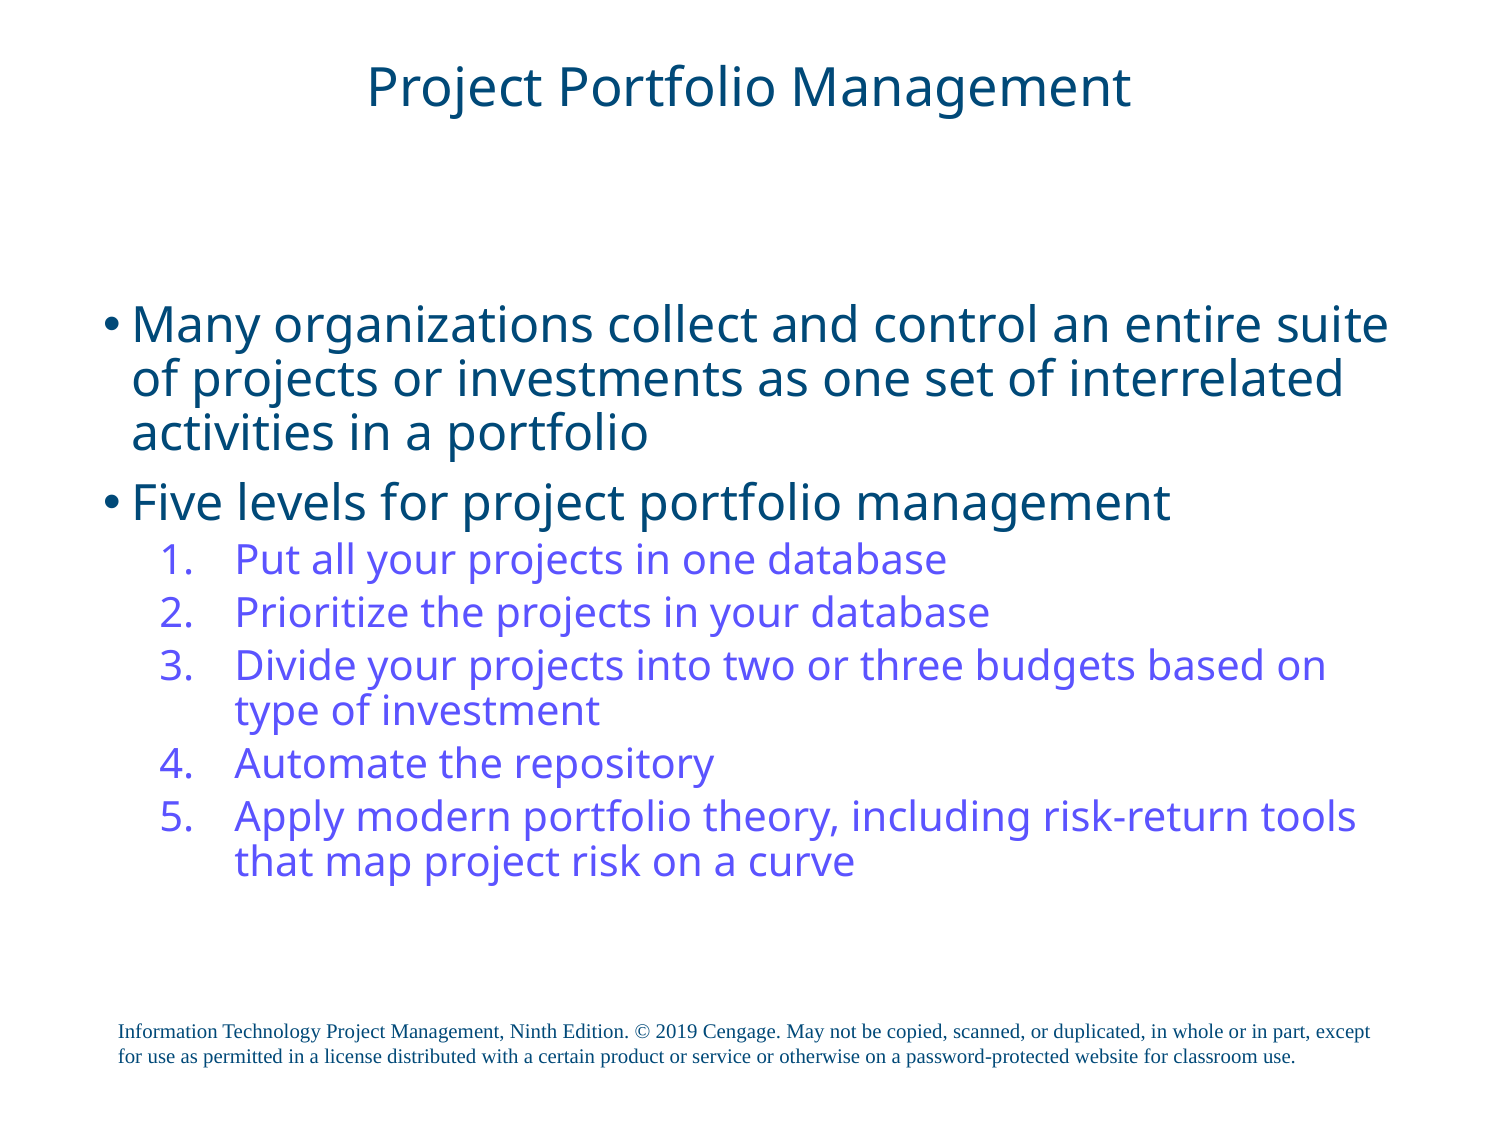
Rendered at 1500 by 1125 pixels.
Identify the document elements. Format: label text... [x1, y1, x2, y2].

list Many organizations collect and control an entire suite of projects or investments as one set of interrelated activities in a portfolio Five levels for project portfolio management Put all your projects in one database Prioritize the projects in your database Divide your projects into two or three budgets based on type of investment Automate the repository Apply modern portfolio theory, including risk-return tools that map project risk on a curve [103, 299, 1397, 1009]
footer Information Technology Project Management, Ninth Edition. © 2019 Cengage. May not be copied, scanned, or duplicated, in whole or in part, except for use as permitted in a license distributed with a certain product or service or otherwise on a password-protected website for classroom use. [103, 1009, 1397, 1070]
title Project Portfolio Management [103, 59, 1397, 278]
